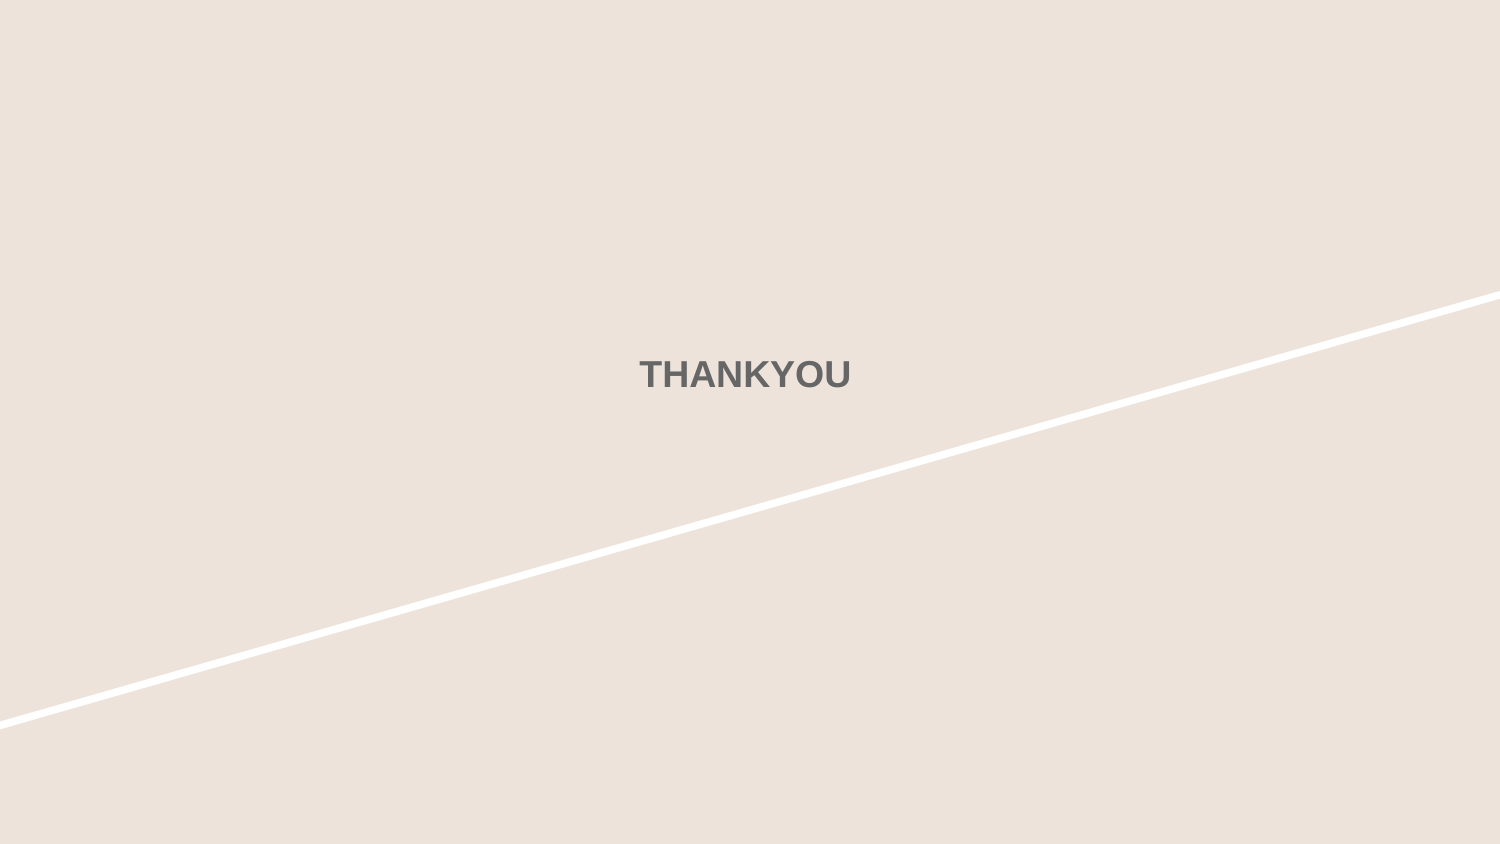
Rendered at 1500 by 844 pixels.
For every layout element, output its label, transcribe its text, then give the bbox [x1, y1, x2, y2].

text_box THANKYOU [0, 335, 1500, 411]
